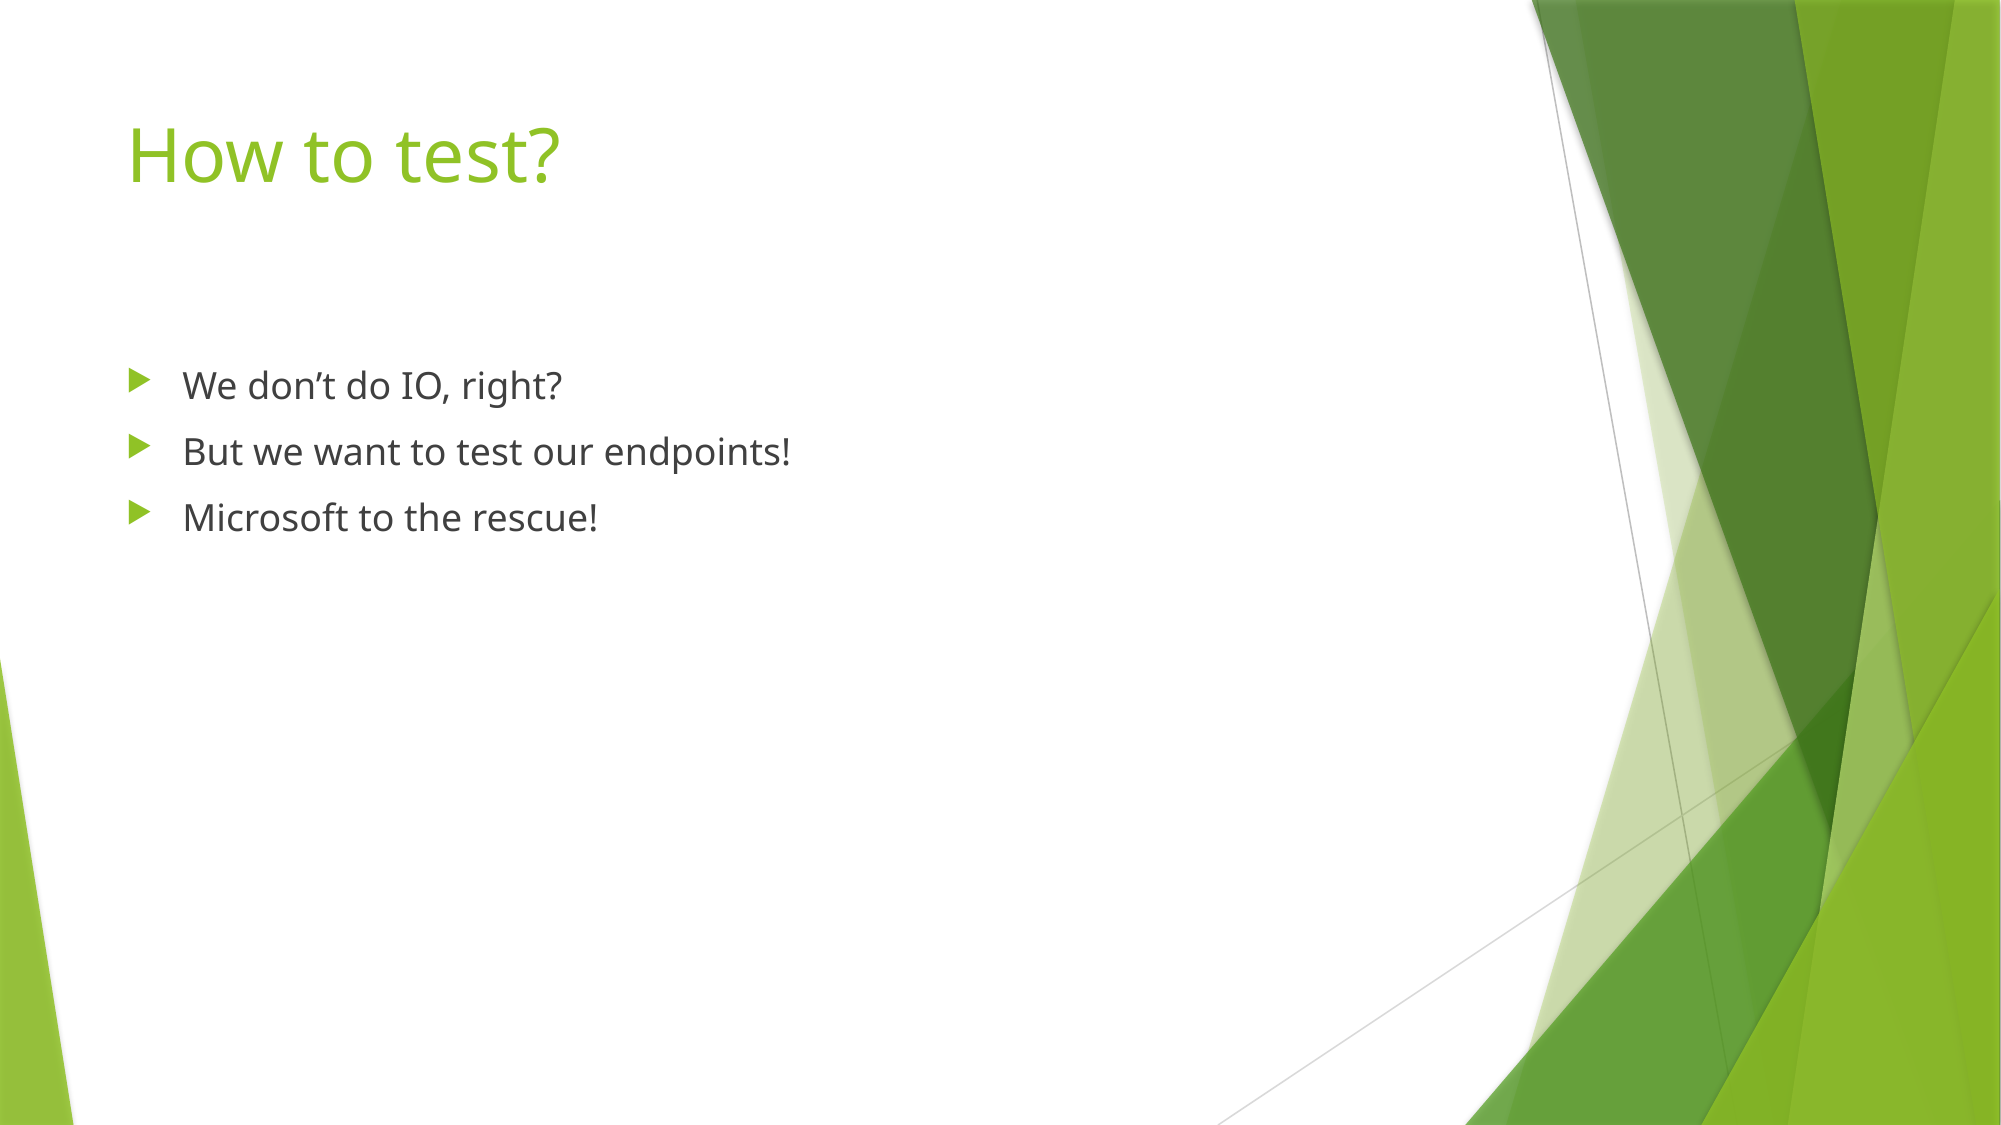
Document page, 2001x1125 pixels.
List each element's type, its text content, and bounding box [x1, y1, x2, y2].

list We don’t do IO, right? But we want to test our endpoints! Microsoft to the rescue! [111, 354, 1522, 992]
title How to test? [111, 99, 1522, 317]
